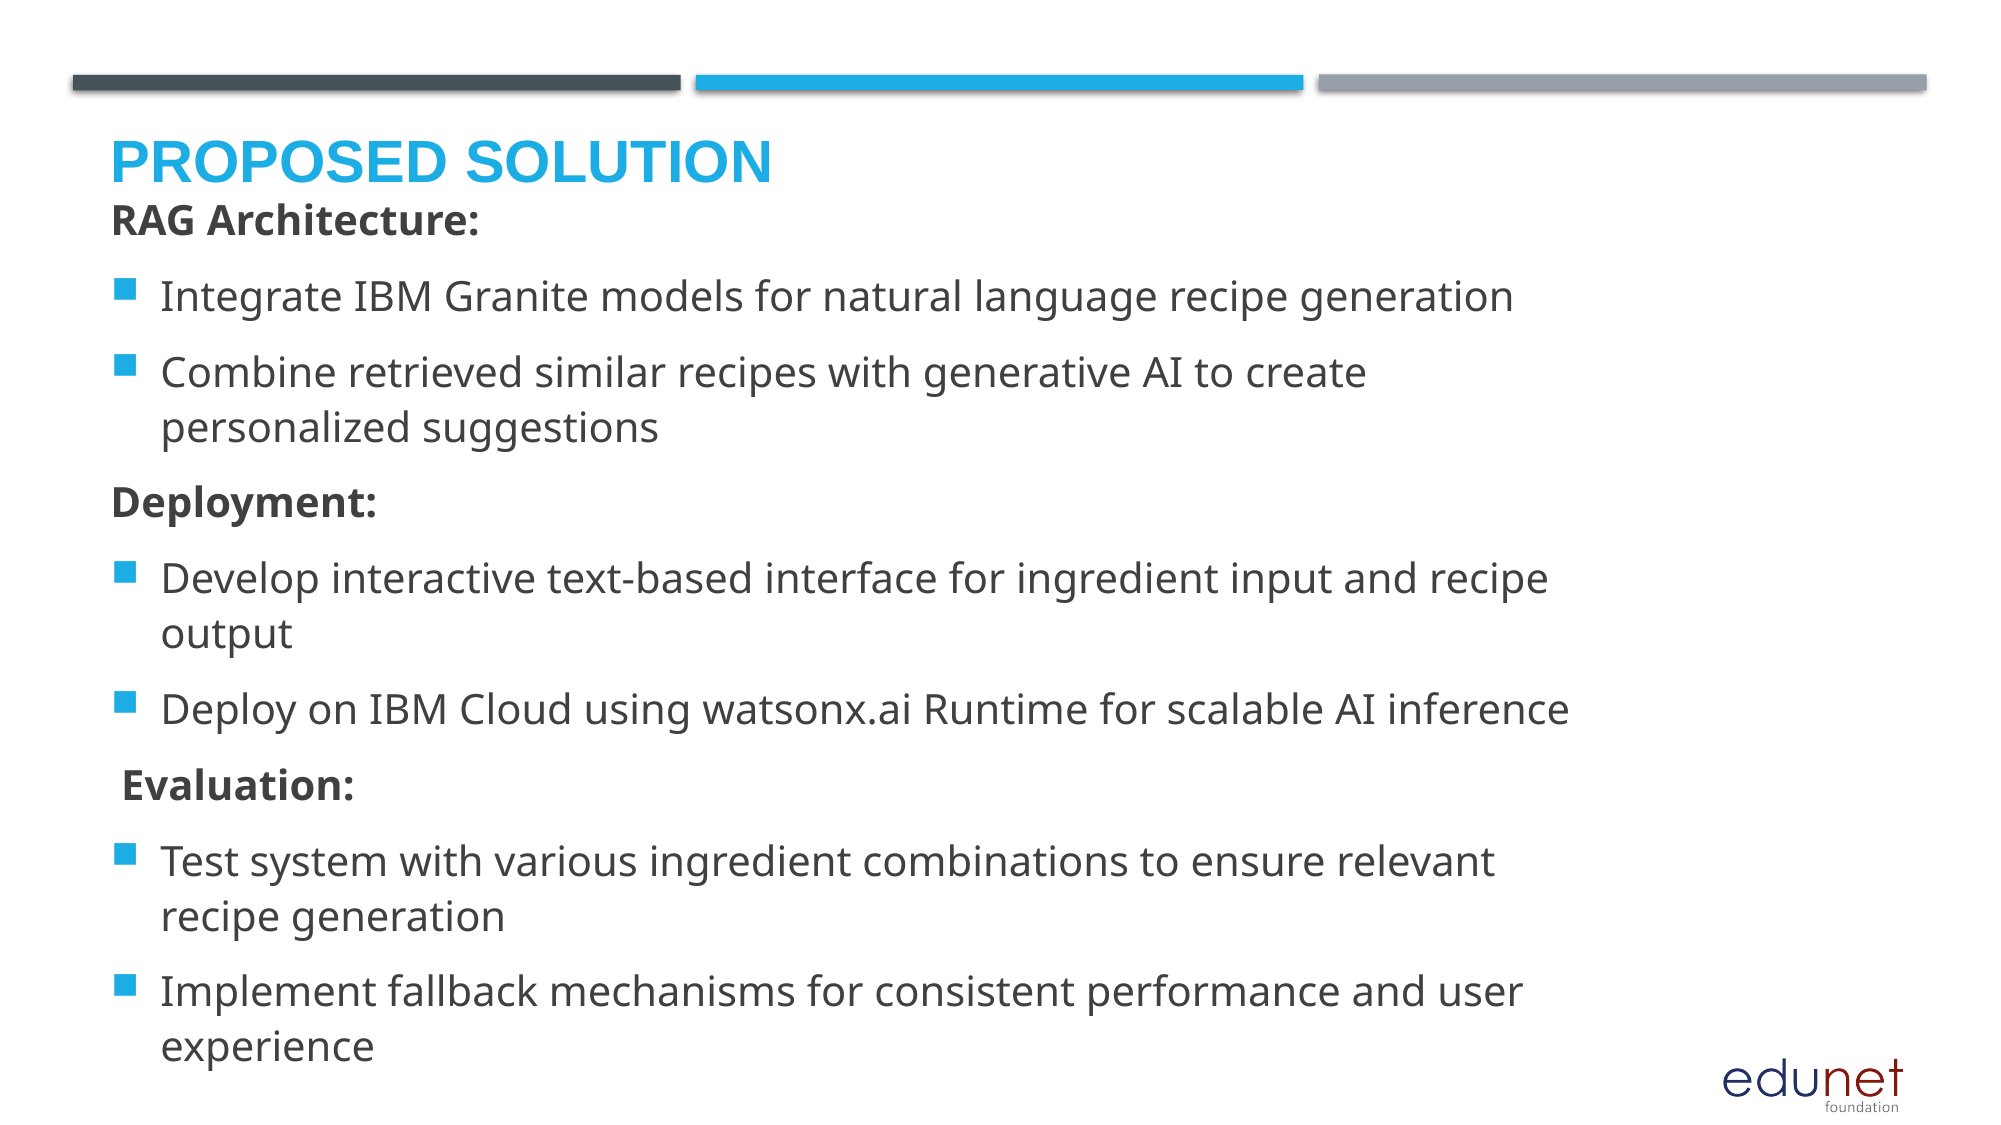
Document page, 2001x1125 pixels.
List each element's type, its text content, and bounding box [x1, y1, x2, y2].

list RAG Architecture: Integrate IBM Granite models for natural language recipe generation Combine retrieved similar recipes with generative AI to create personalized suggestions Deployment: Develop interactive text-based interface for ingredient input and recipe output Deploy on IBM Cloud using watsonx.ai Runtime for scalable AI inference Evaluation: Test system with various ingredient combinations to ensure relevant recipe generation Implement fallback mechanisms for consistent performance and user experience [95, 249, 1627, 1010]
title Proposed Solution [95, 115, 1905, 203]
picture [1719, 1056, 1905, 1116]
